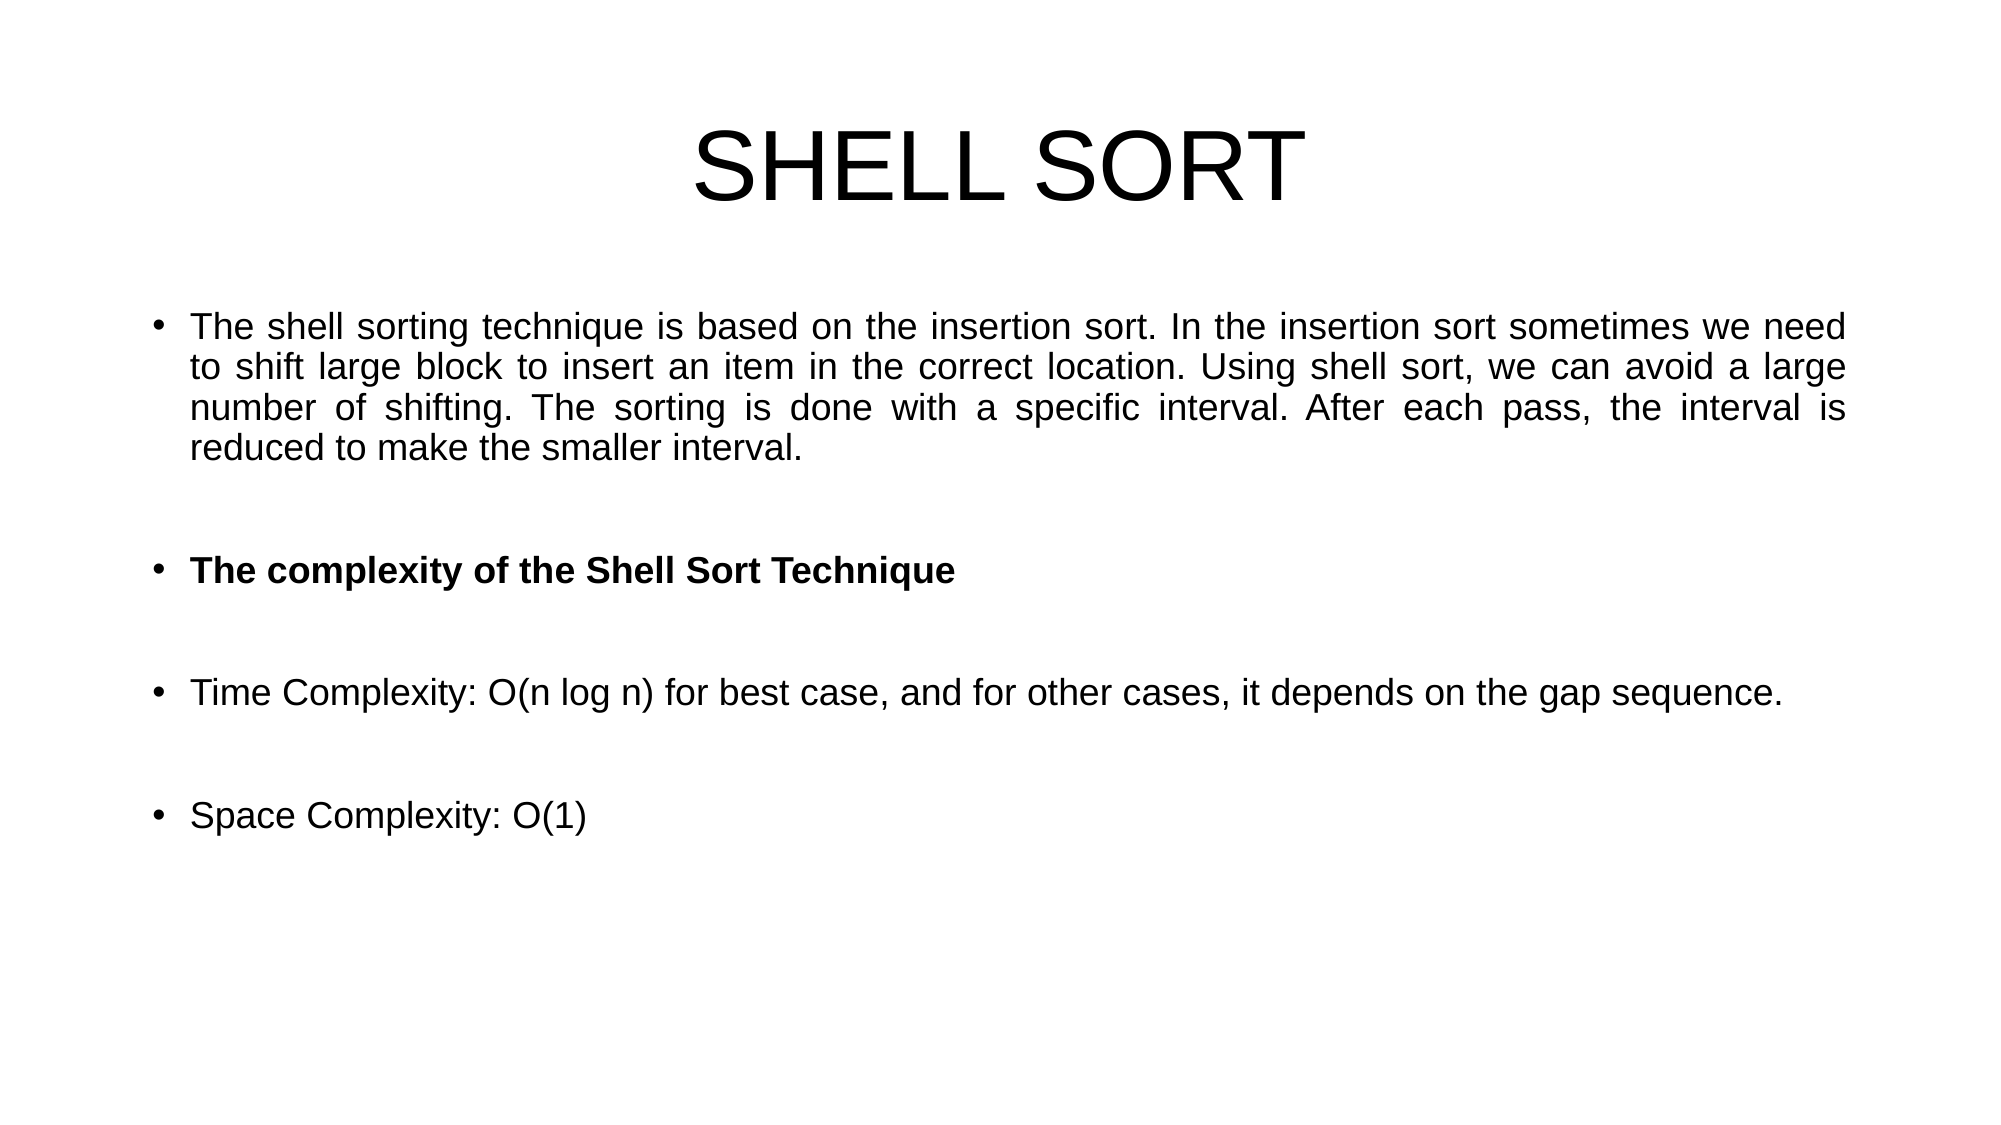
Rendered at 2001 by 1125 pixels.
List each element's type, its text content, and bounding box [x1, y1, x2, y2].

title Shell sort [137, 59, 1863, 278]
list The shell sorting technique is based on the insertion sort. In the insertion sort sometimes we need to shift large block to insert an item in the correct location. Using shell sort, we can avoid a large number of shifting. The sorting is done with a specific interval. After each pass, the interval is reduced to make the smaller interval. The complexity of the Shell Sort Technique Time Complexity: O(n log n) for best case, and for other cases, it depends on the gap sequence. Space Complexity: O(1) [137, 299, 1863, 1014]
